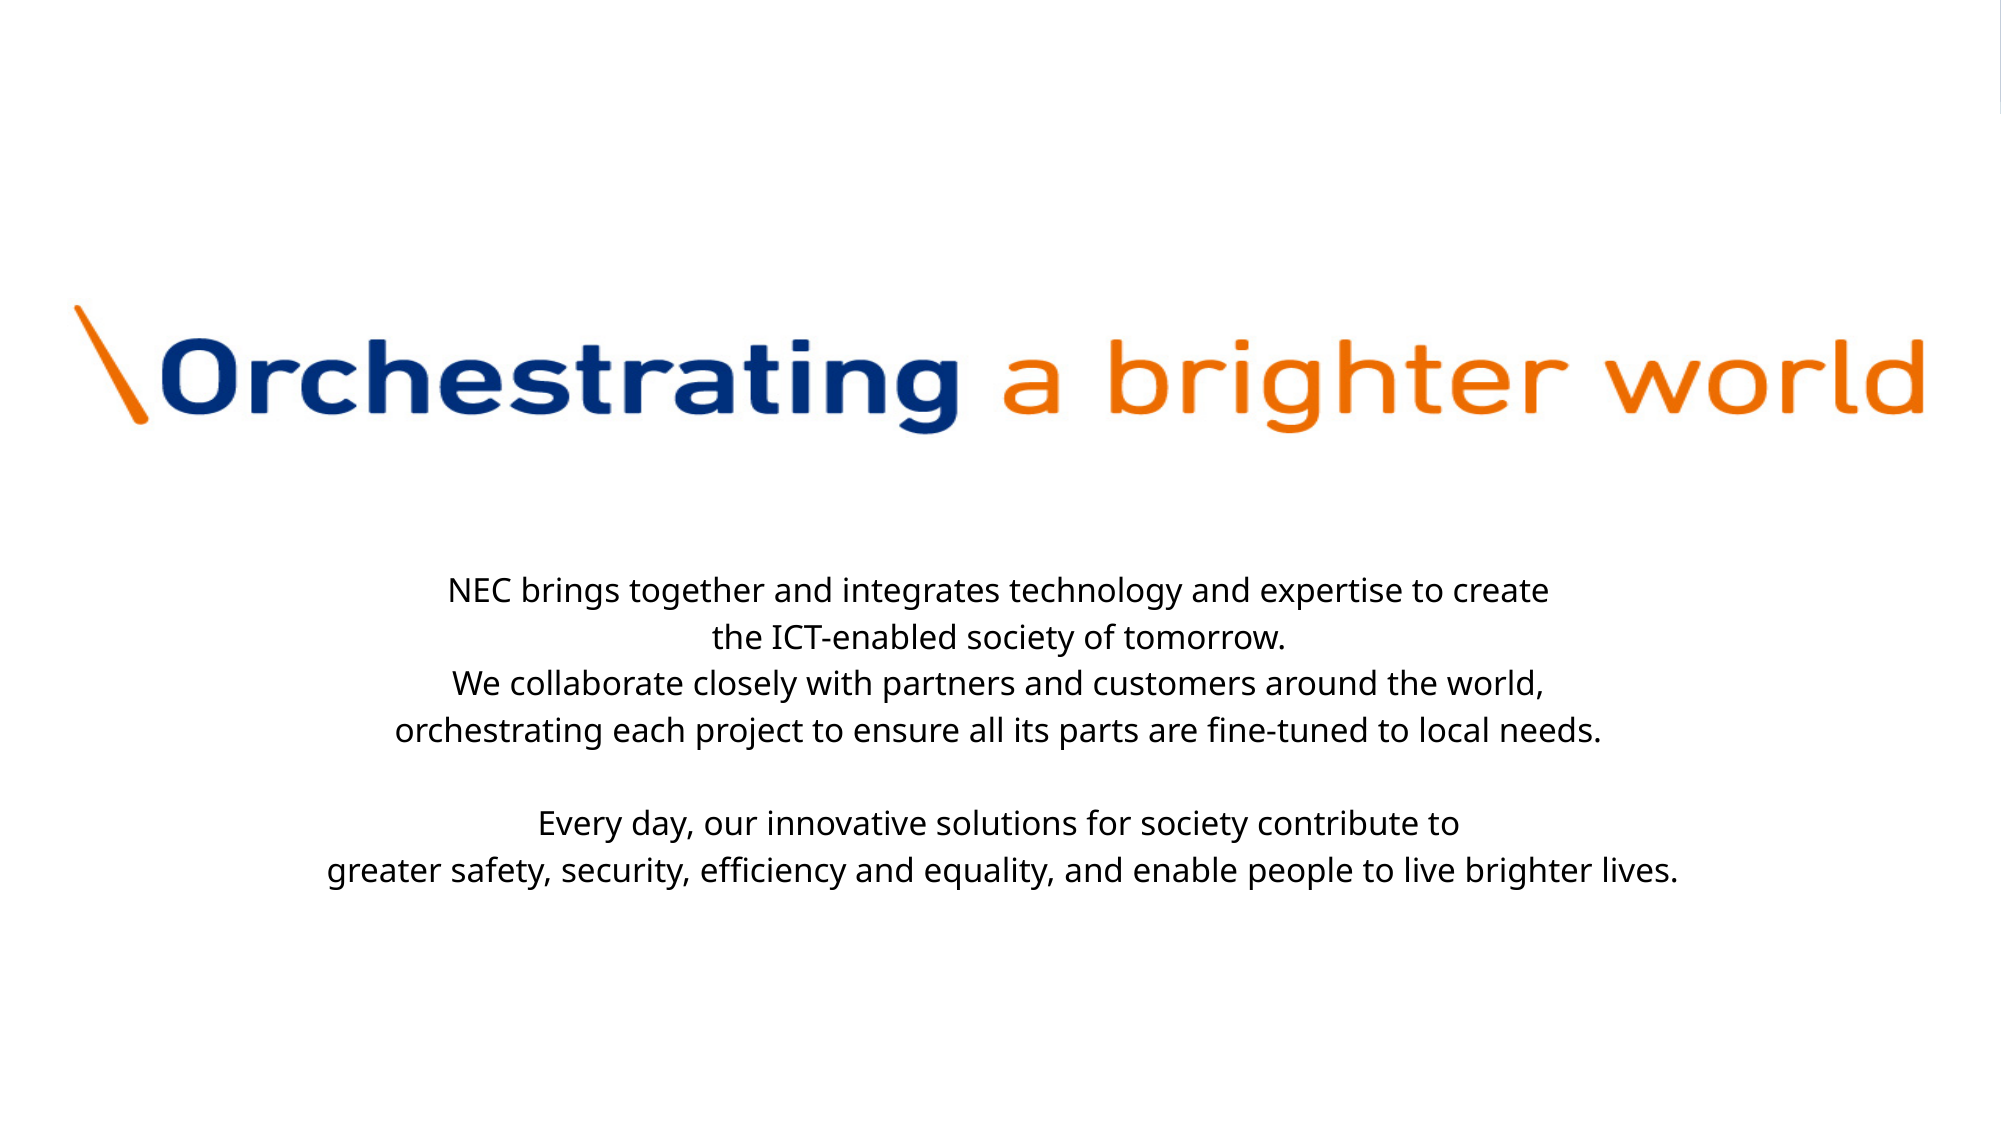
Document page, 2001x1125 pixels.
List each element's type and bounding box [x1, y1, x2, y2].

text_box [0, 0, 2000, 1125]
